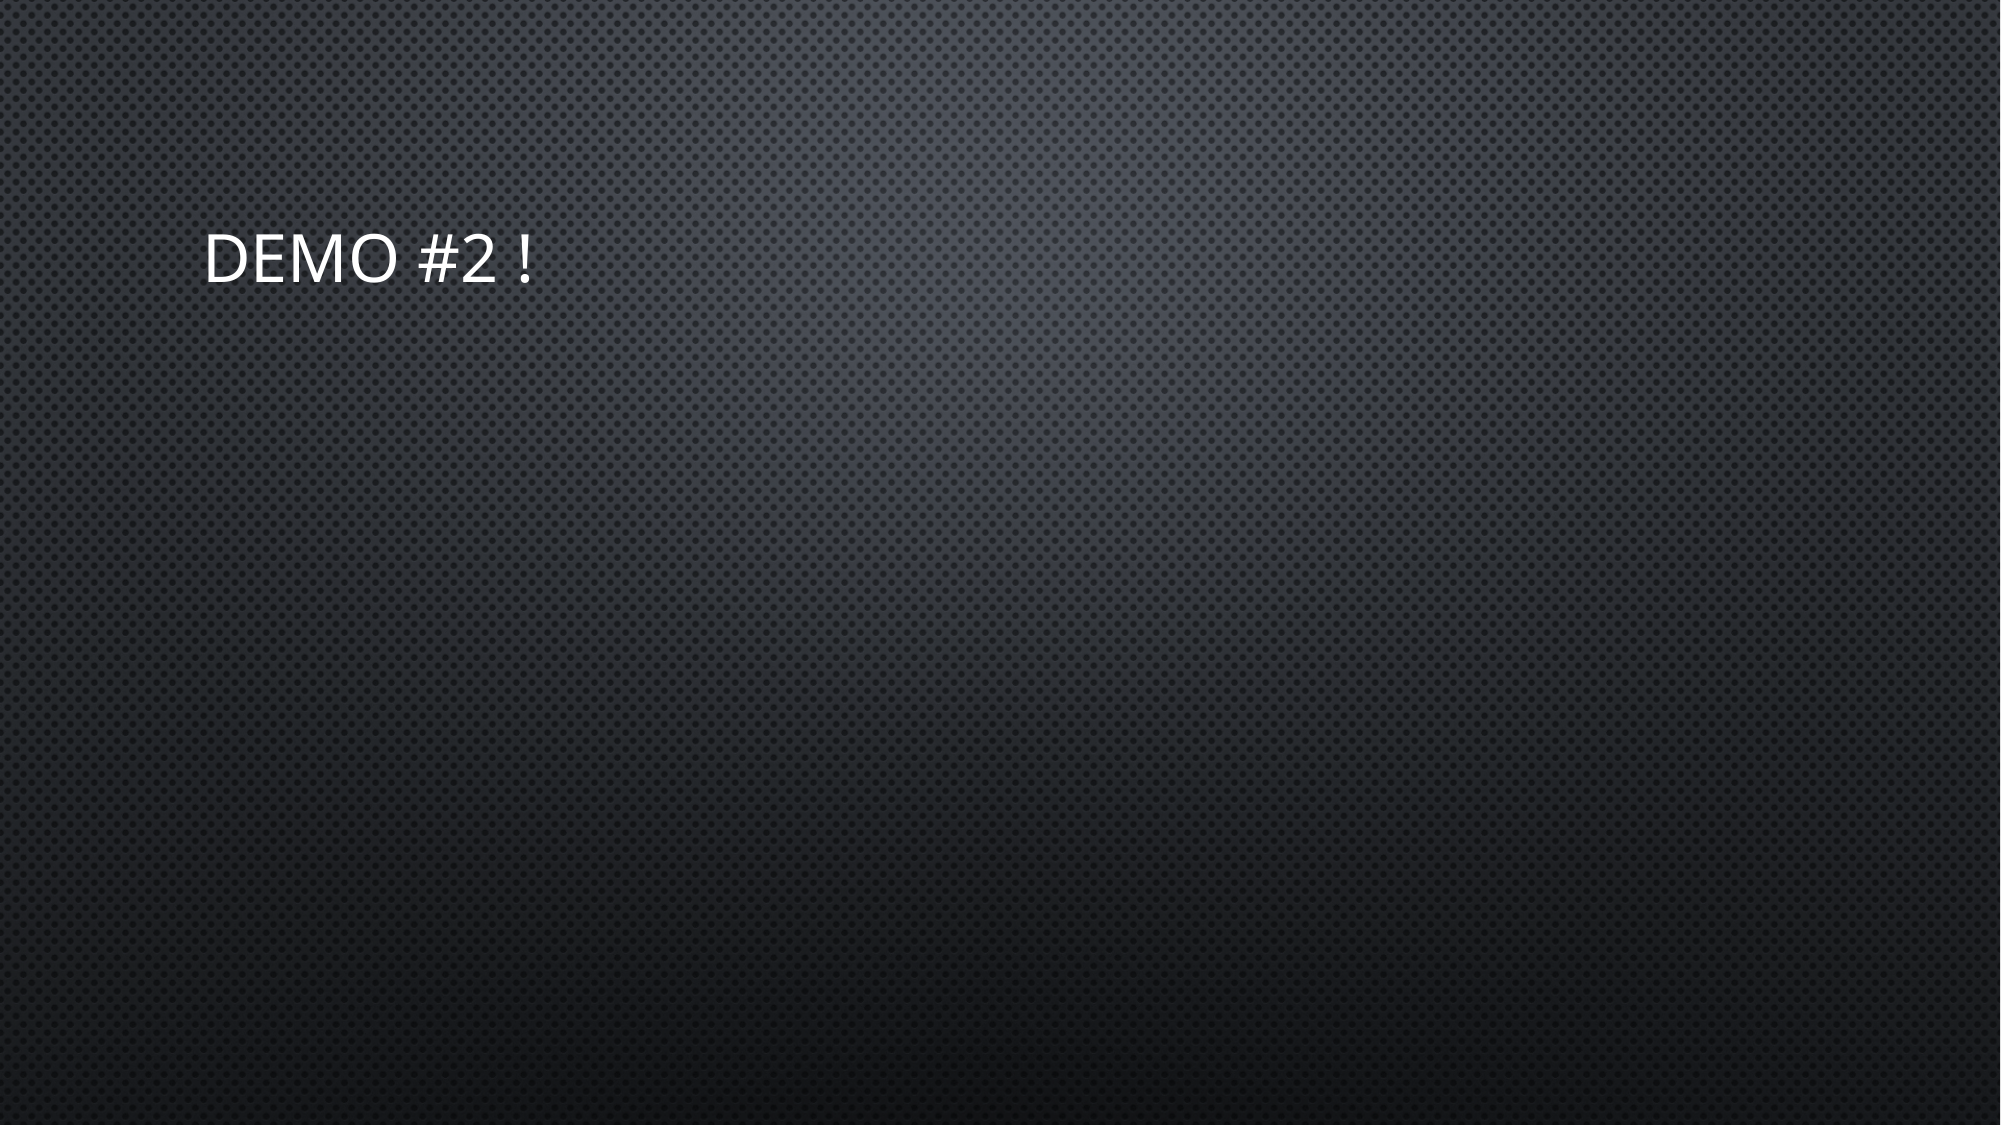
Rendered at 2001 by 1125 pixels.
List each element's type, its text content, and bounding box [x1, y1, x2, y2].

title Demo #2 ! [187, 99, 1813, 413]
